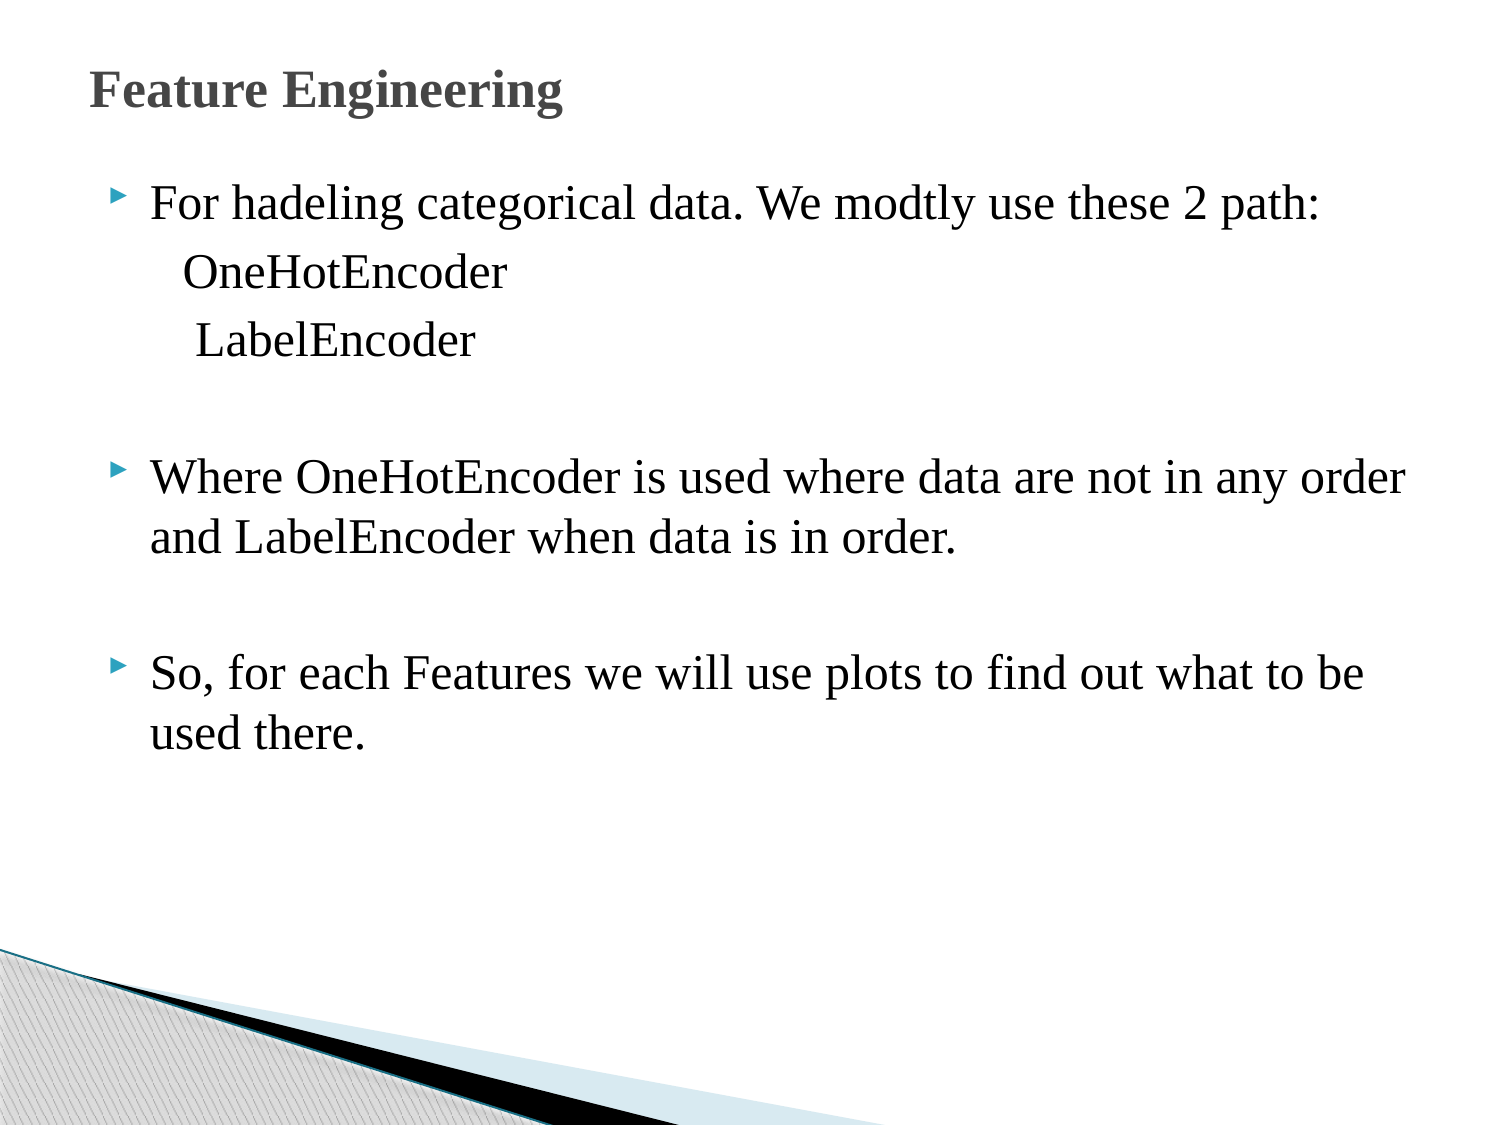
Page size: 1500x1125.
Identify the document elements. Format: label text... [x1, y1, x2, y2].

title Feature Engineering [75, 45, 1425, 200]
list For hadeling categorical data. We modtly use these 2 path: OneHotEncoder LabelEncoder Where OneHotEncoder is used where data are not in any order and LabelEncoder when data is in order. So, for each Features we will use plots to find out what to be used there. [75, 200, 1425, 1005]
